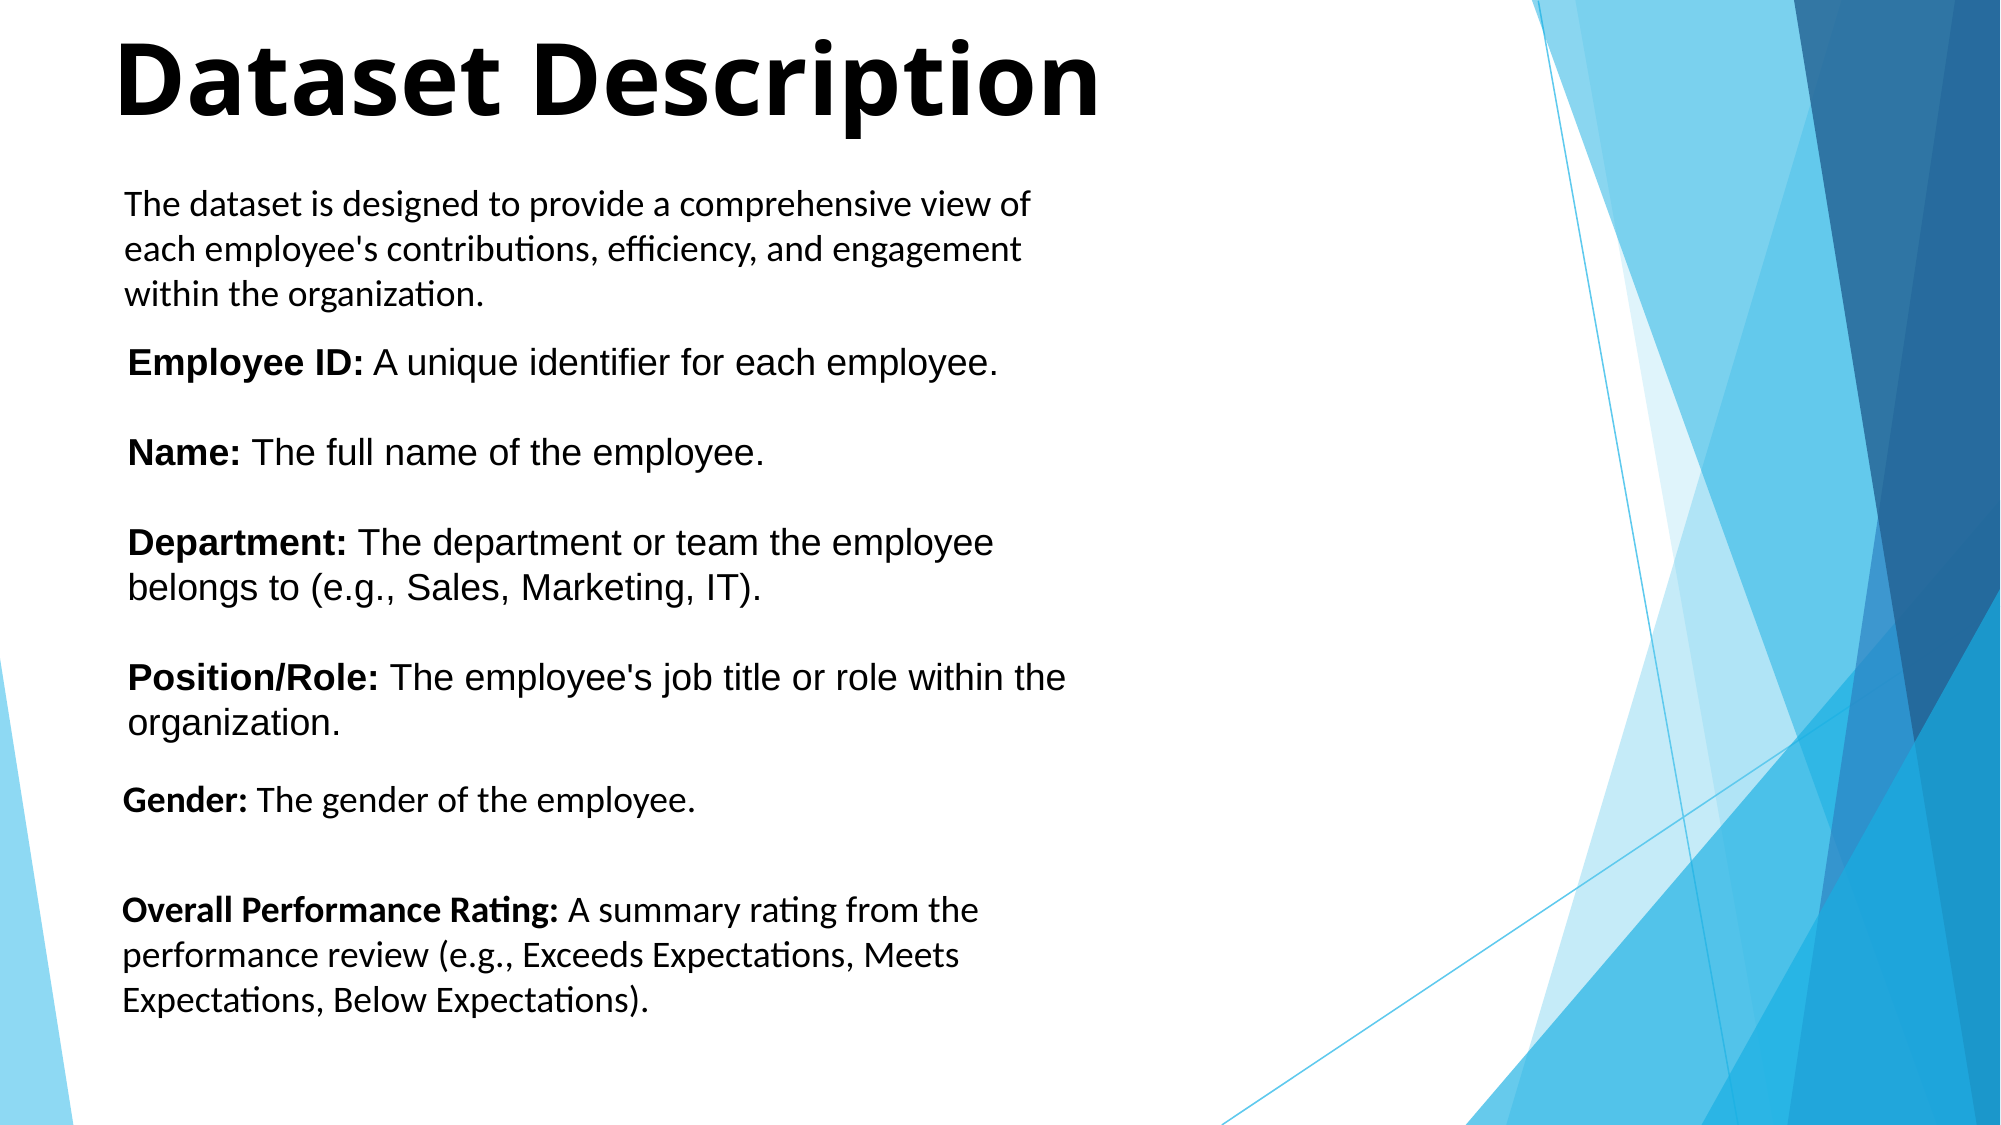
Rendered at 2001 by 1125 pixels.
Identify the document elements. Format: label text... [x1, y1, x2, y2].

text_box The dataset is designed to provide a comprehensive view of each employee's contributions, efficiency, and engagement within the organization. [109, 171, 1111, 321]
text_box Employee ID: A unique identifier for each employee. Name: The full name of the employee. Department: The department or team the employee belongs to (e.g., Sales, Marketing, IT). Position/Role: The employee's job title or role within the organization. [112, 330, 1114, 796]
text_box Gender: The gender of the employee. [108, 767, 1109, 828]
title Dataset Description [112, 15, 1865, 141]
text_box Overall Performance Rating: A summary rating from the performance review (e.g., Exceeds Expectations, Meets Expectations, Below Expectations). [107, 878, 1109, 1028]
